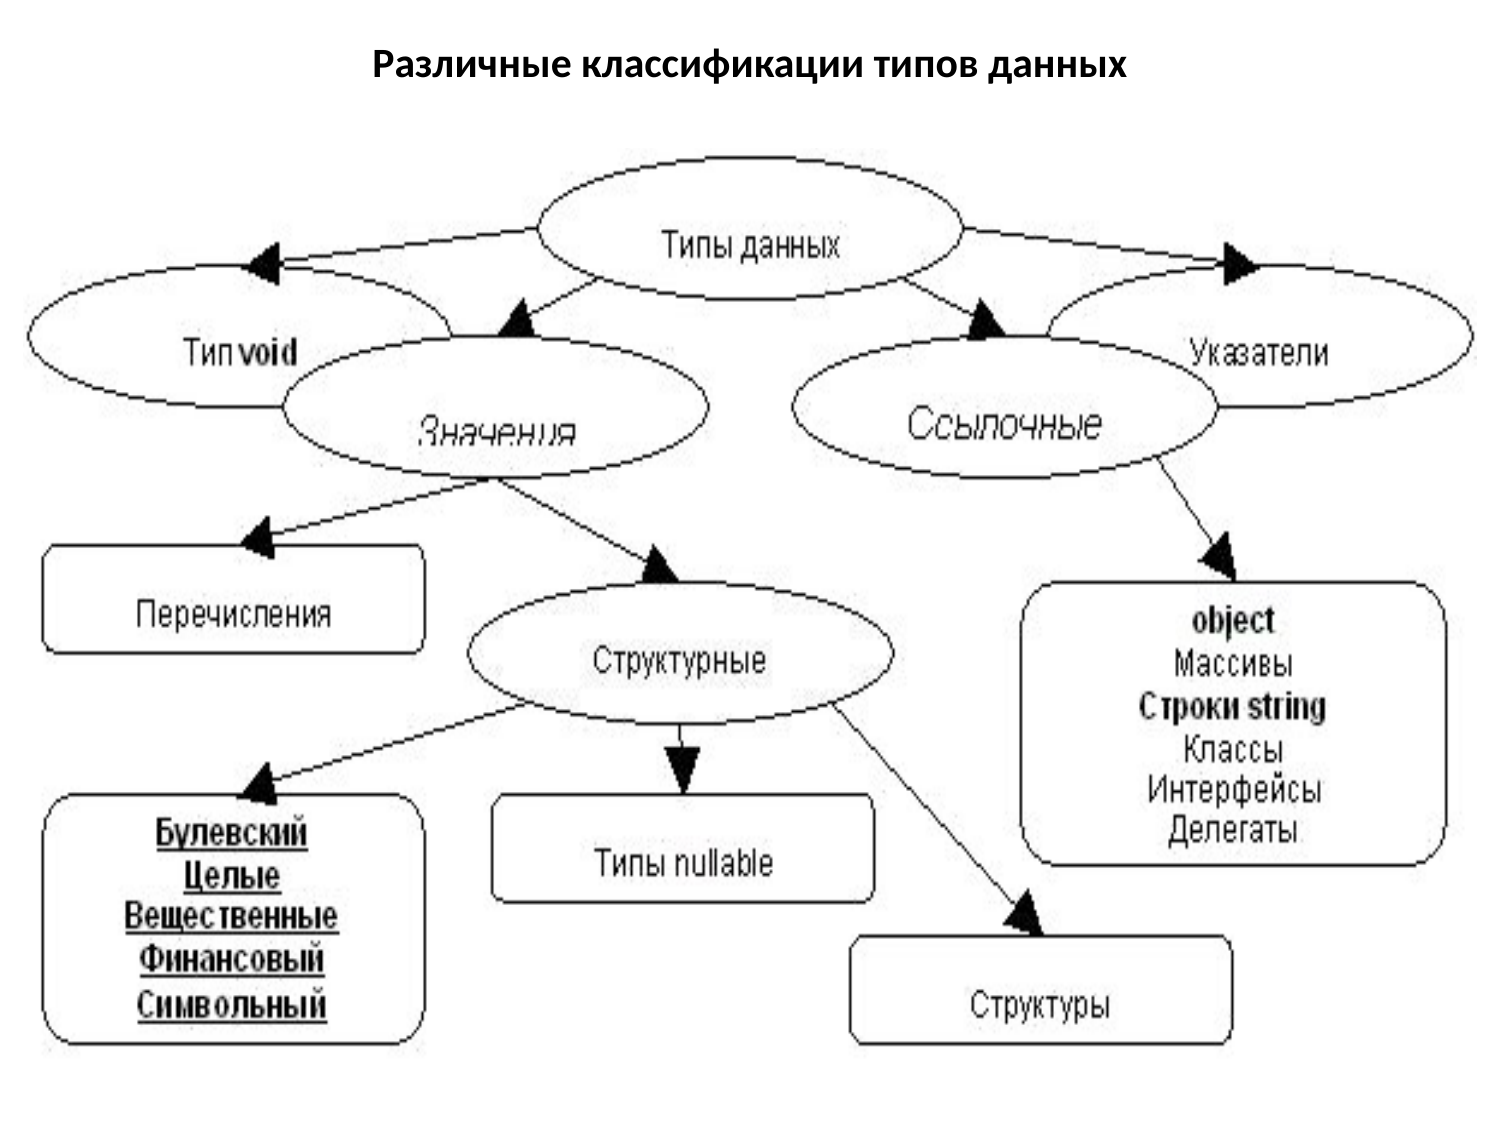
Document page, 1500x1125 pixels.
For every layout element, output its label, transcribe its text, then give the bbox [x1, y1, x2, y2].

title Различные классификации типов данных [75, 19, 1425, 102]
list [23, 148, 1477, 1071]
